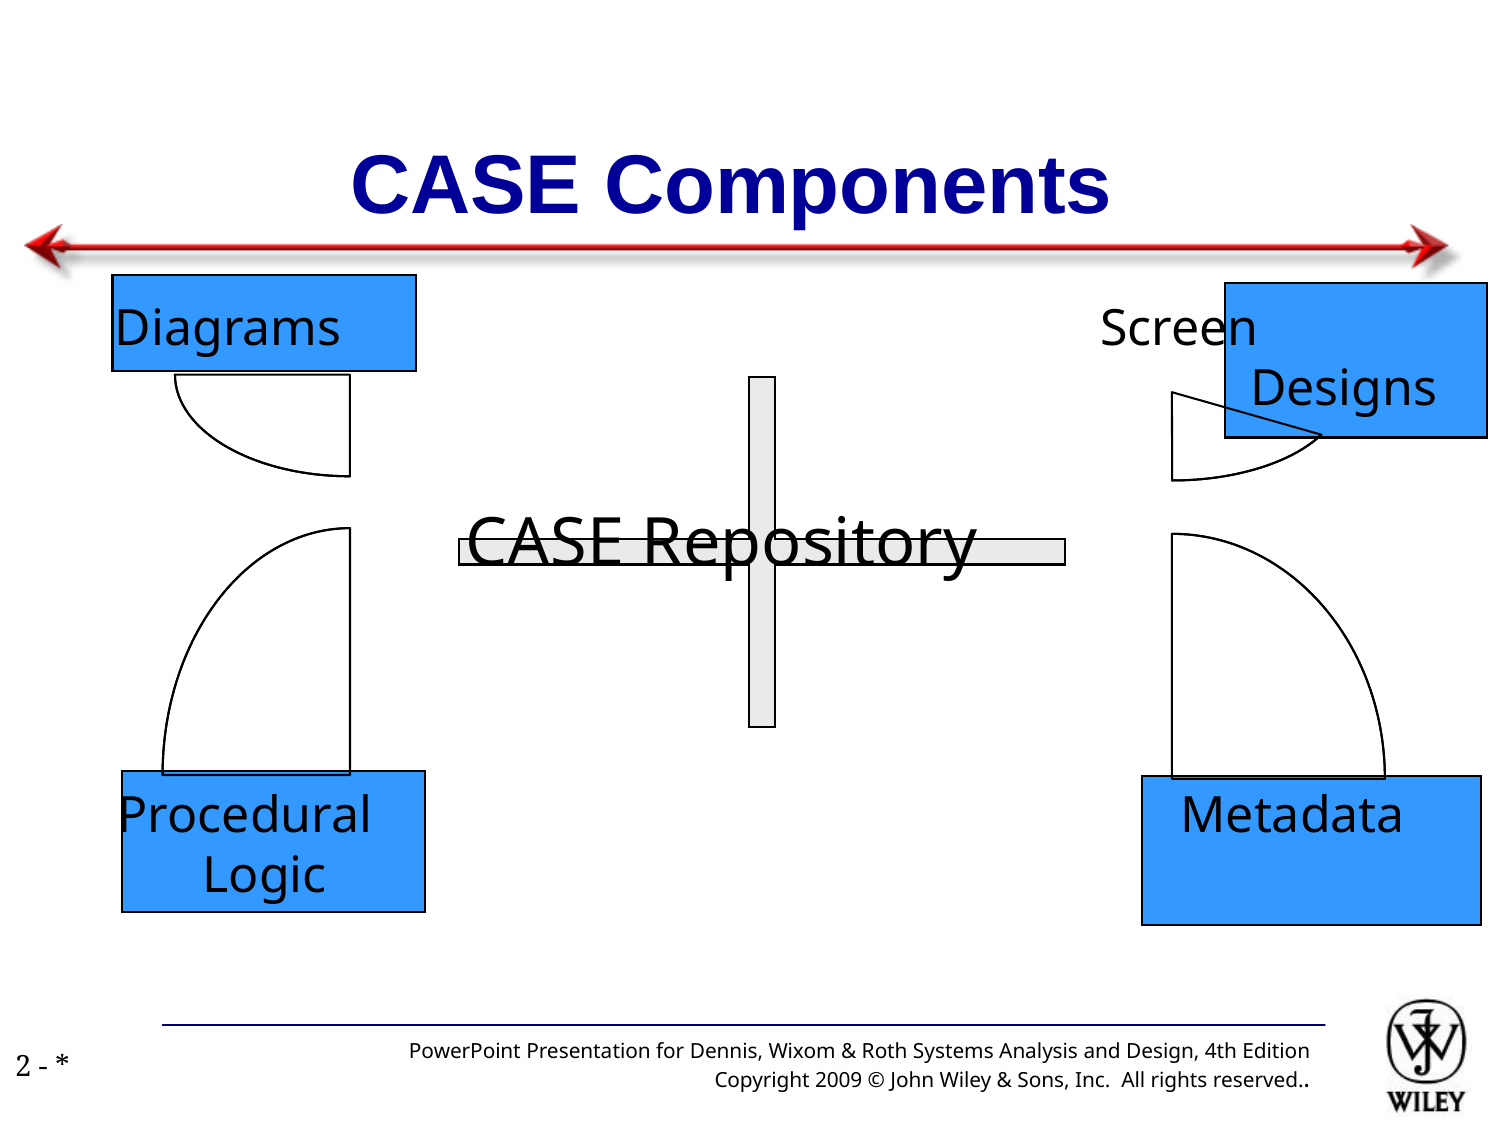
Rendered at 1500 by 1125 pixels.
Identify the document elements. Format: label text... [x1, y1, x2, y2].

text_box [1171, 392, 1322, 481]
text_box 2 - * [0, 1049, 125, 1125]
picture [24, 224, 1471, 291]
text_box [1041, 538, 1065, 565]
text_box [749, 587, 775, 727]
picture [1381, 991, 1473, 1117]
text_box [112, 275, 416, 287]
text_box CASE Repository [450, 491, 1041, 587]
text_box Diagrams Screen Designs [34, 287, 1463, 423]
text_box [162, 528, 351, 775]
text_box [174, 374, 350, 477]
text_box PowerPoint Presentation for Dennis, Wixom & Roth Systems Analysis and Design, 4th Edition Copyright 2009 © John Wiley & Sons, Inc. All rights reserved.. [287, 1024, 1325, 1100]
title CASE Components [93, 50, 1369, 238]
text_box [1142, 776, 1482, 925]
text_box [1224, 283, 1488, 438]
text_box Procedural Metadata Logic [37, 774, 1457, 910]
text_box [749, 423, 775, 491]
text_box [1171, 533, 1385, 779]
